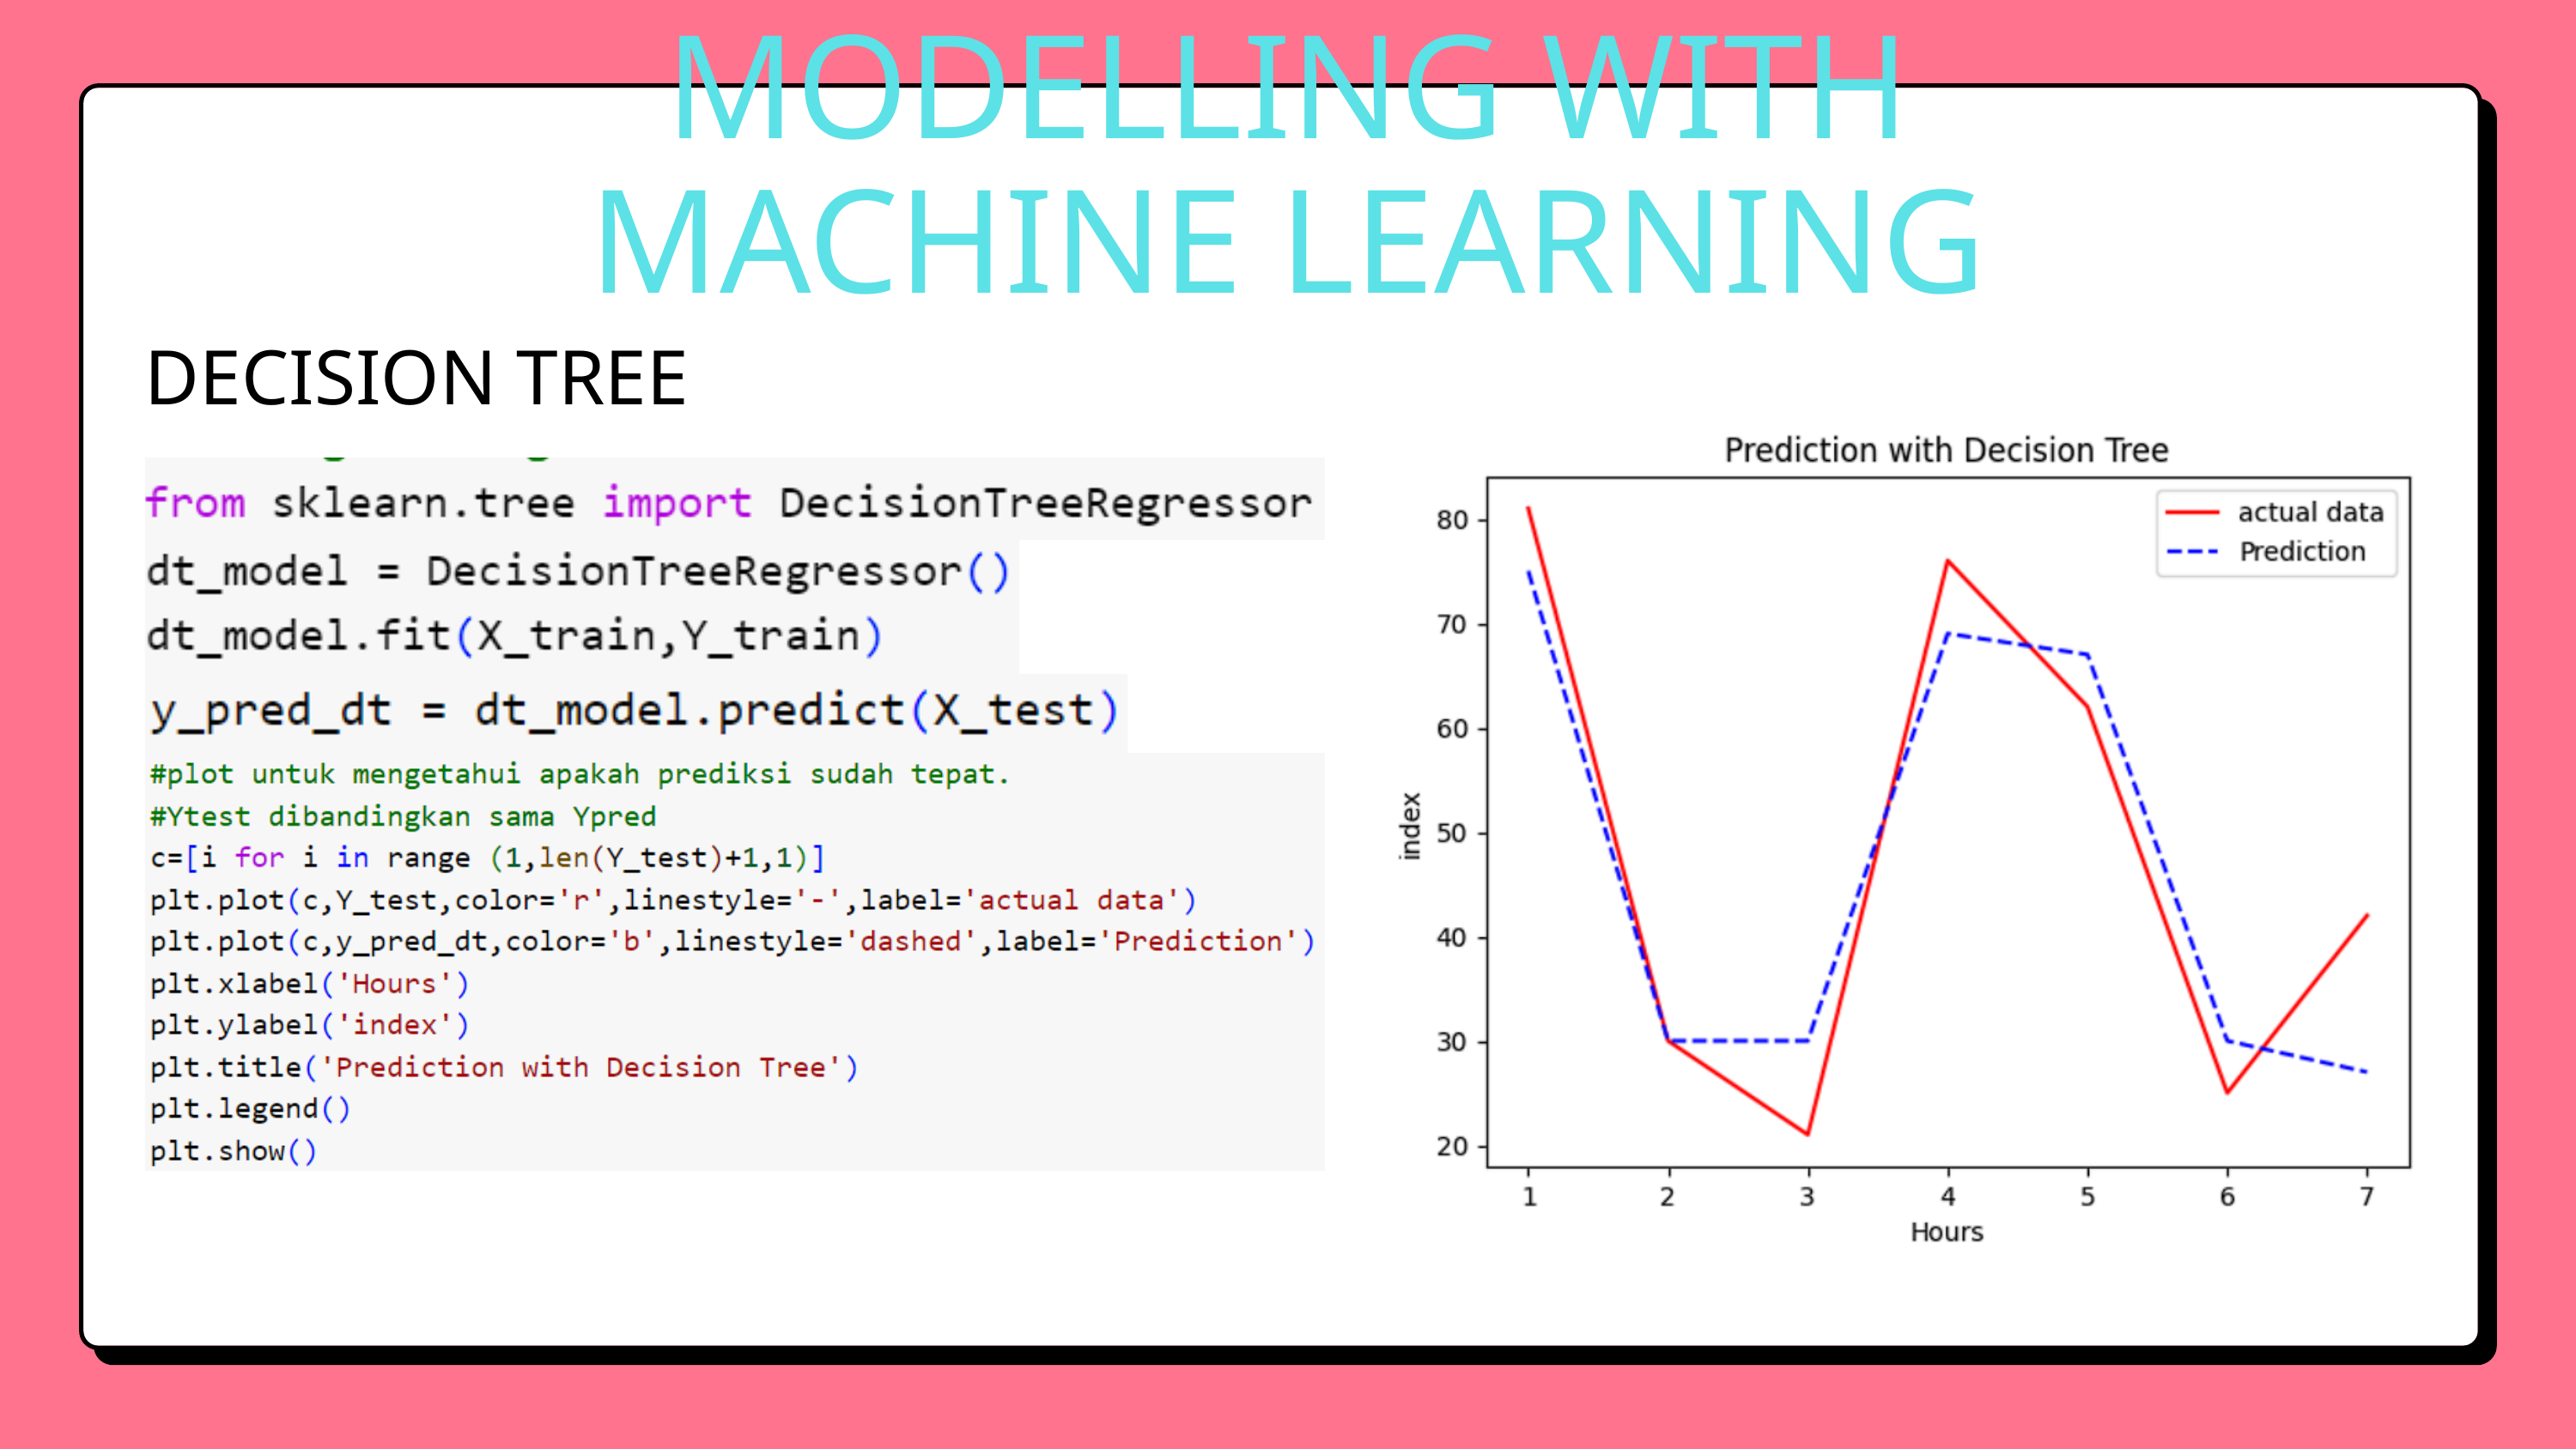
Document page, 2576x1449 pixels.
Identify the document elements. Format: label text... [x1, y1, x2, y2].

text_box MODELLING WITH MACHINE LEARNING [395, 11, 2181, 81]
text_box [78, 82, 2498, 1366]
